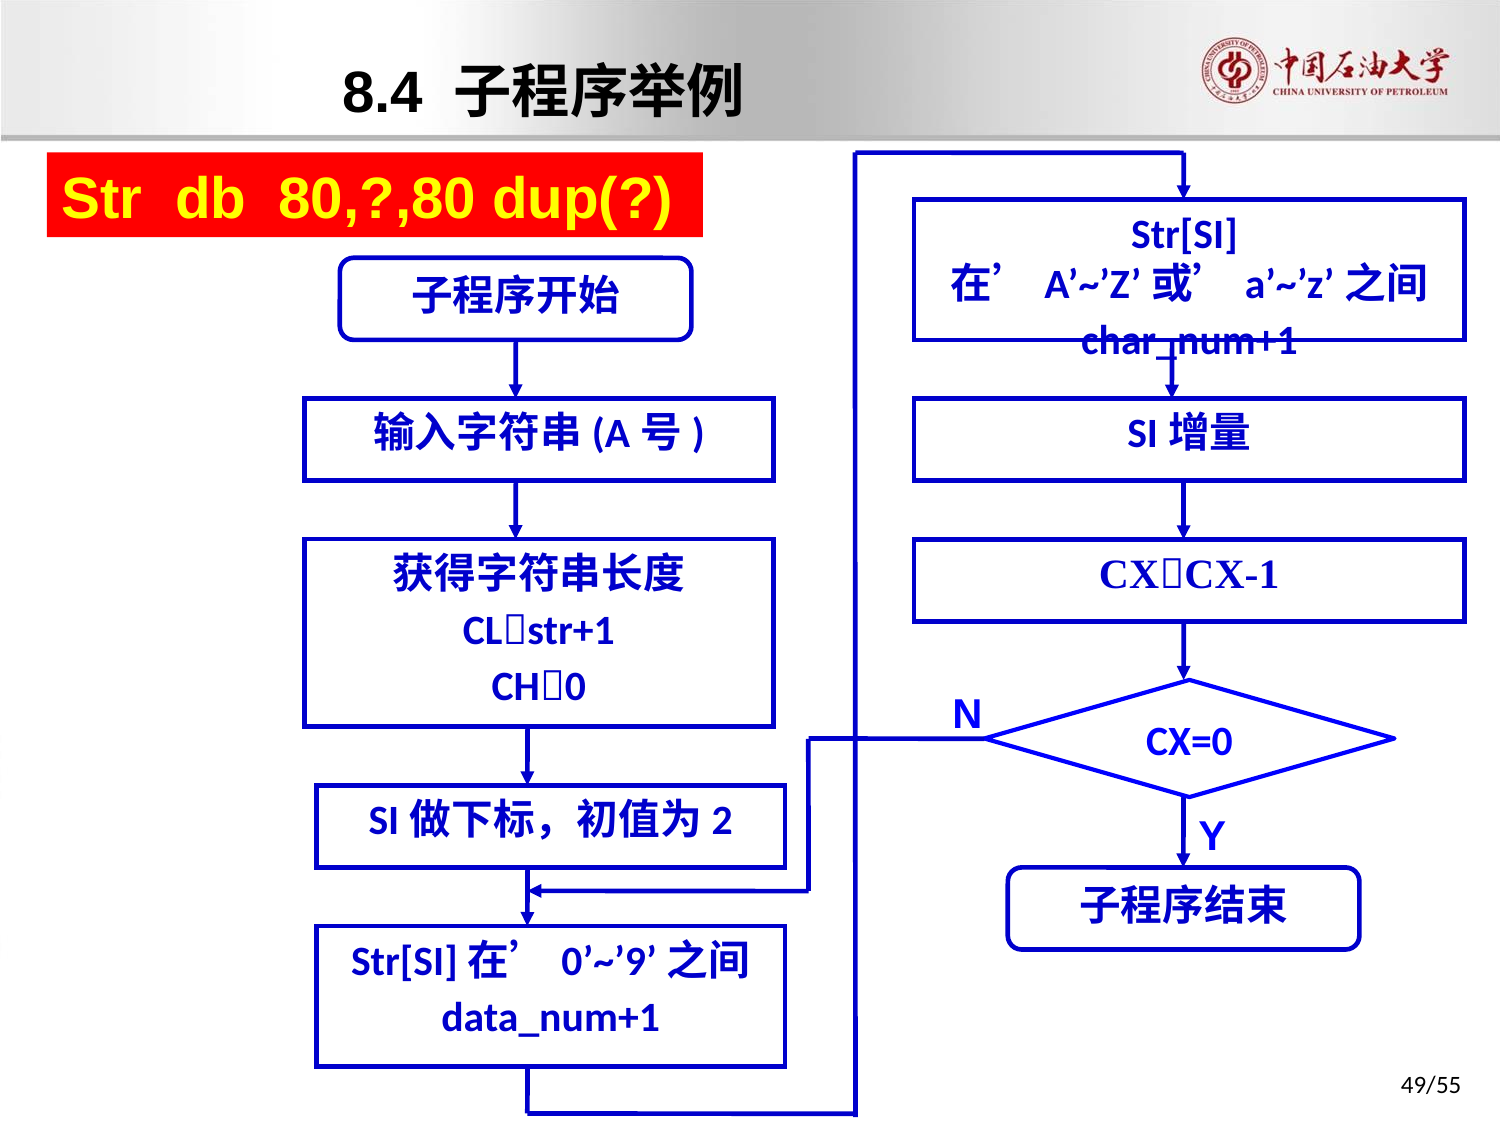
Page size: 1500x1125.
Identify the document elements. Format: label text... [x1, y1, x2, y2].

text_box N [937, 679, 1008, 745]
text_box 输入字符串(A号) [304, 398, 774, 481]
text_box 获得字符串长度 CLstr+1 CH0 [304, 539, 774, 727]
list [528, 823, 853, 1055]
text_box Str[SI]在’0’~’9’之间 data_num+1 [316, 926, 786, 1067]
text_box SI增量 [914, 398, 1465, 481]
text_box 子程序结束 [1007, 867, 1360, 950]
text_box Str db 80,?,80 dup(?) [46, 152, 703, 238]
text_box Y [1183, 801, 1254, 867]
list [34, 163, 852, 1055]
list [858, 163, 1466, 1055]
text_box 8.4 子程序举例 [327, 46, 847, 132]
text_box CX=0 [999, 677, 1397, 800]
picture [0, 0, 1500, 1125]
slide_number 49/55 [1349, 1053, 1477, 1114]
text_box CXCX-1 [914, 539, 1465, 622]
text_box 子程序开始 [339, 257, 692, 340]
text_box Str[SI]在’A’~’Z’或’a’~’z’之间 char_num+1 [914, 199, 1465, 341]
text_box SI做下标，初值为2 [316, 785, 786, 868]
